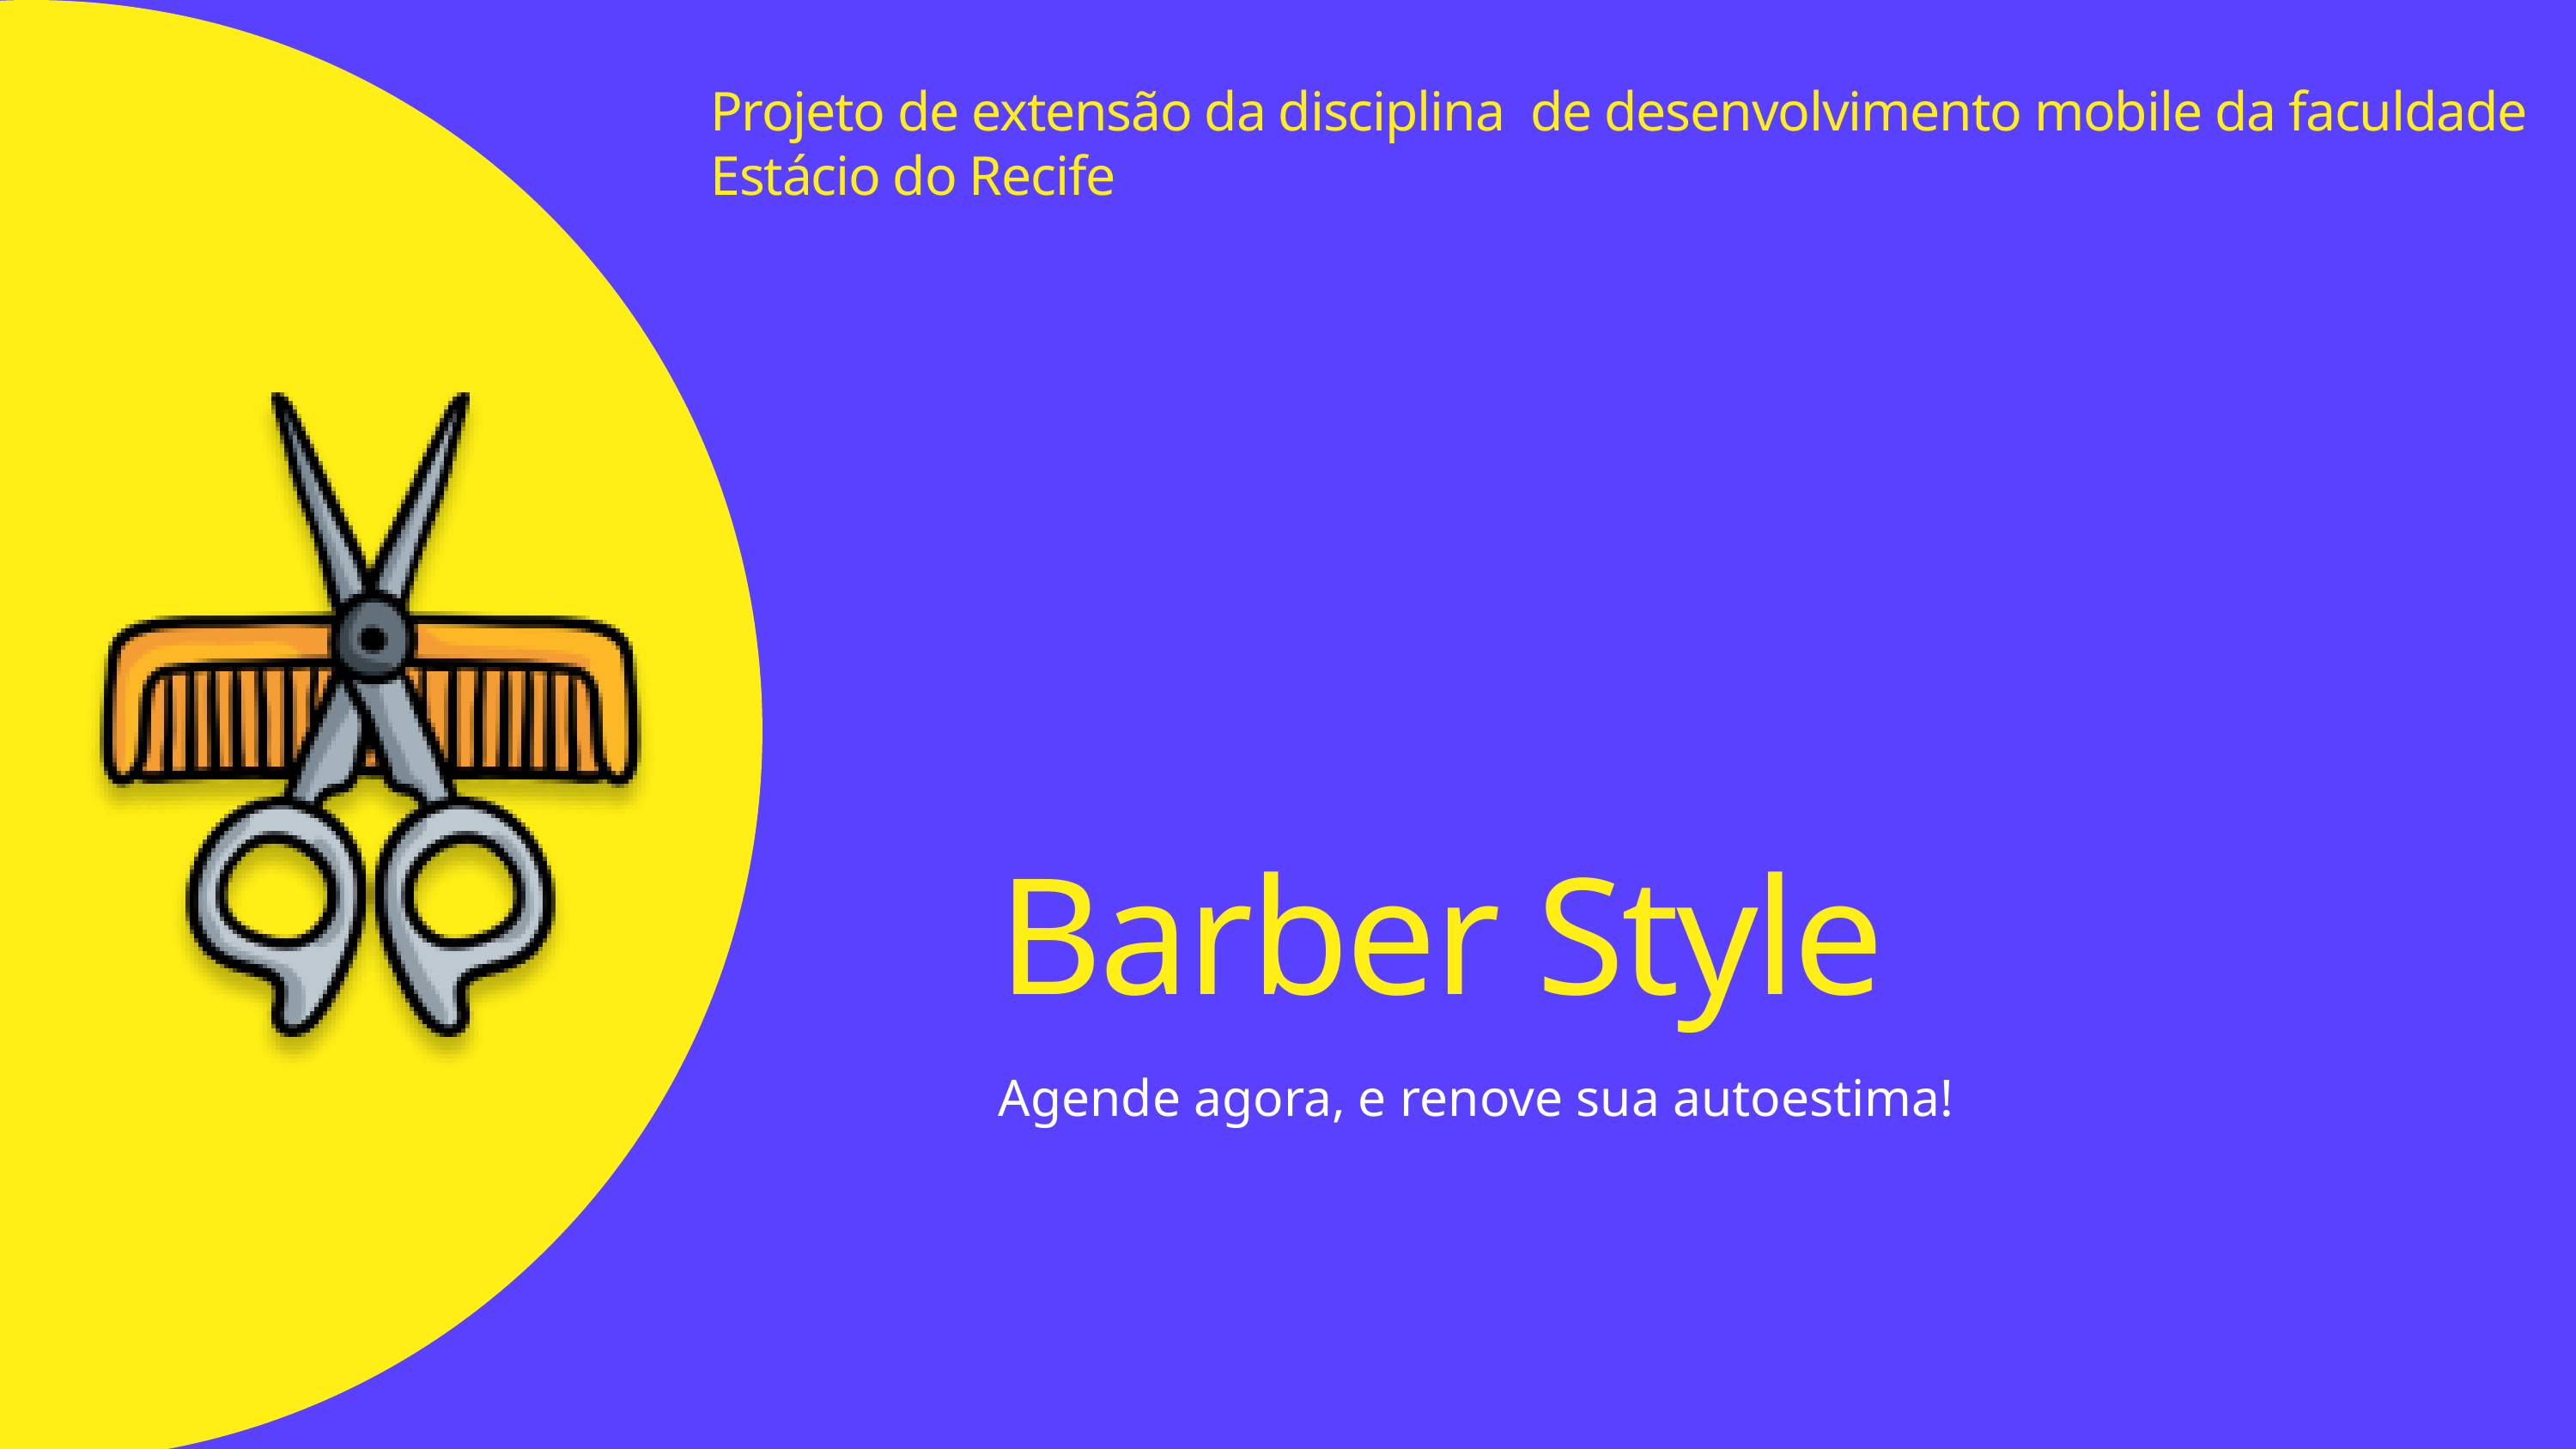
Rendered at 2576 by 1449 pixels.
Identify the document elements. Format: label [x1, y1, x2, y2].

text_box [0, 0, 763, 1449]
text_box [710, 61, 2565, 307]
text_box [998, 816, 2380, 1127]
